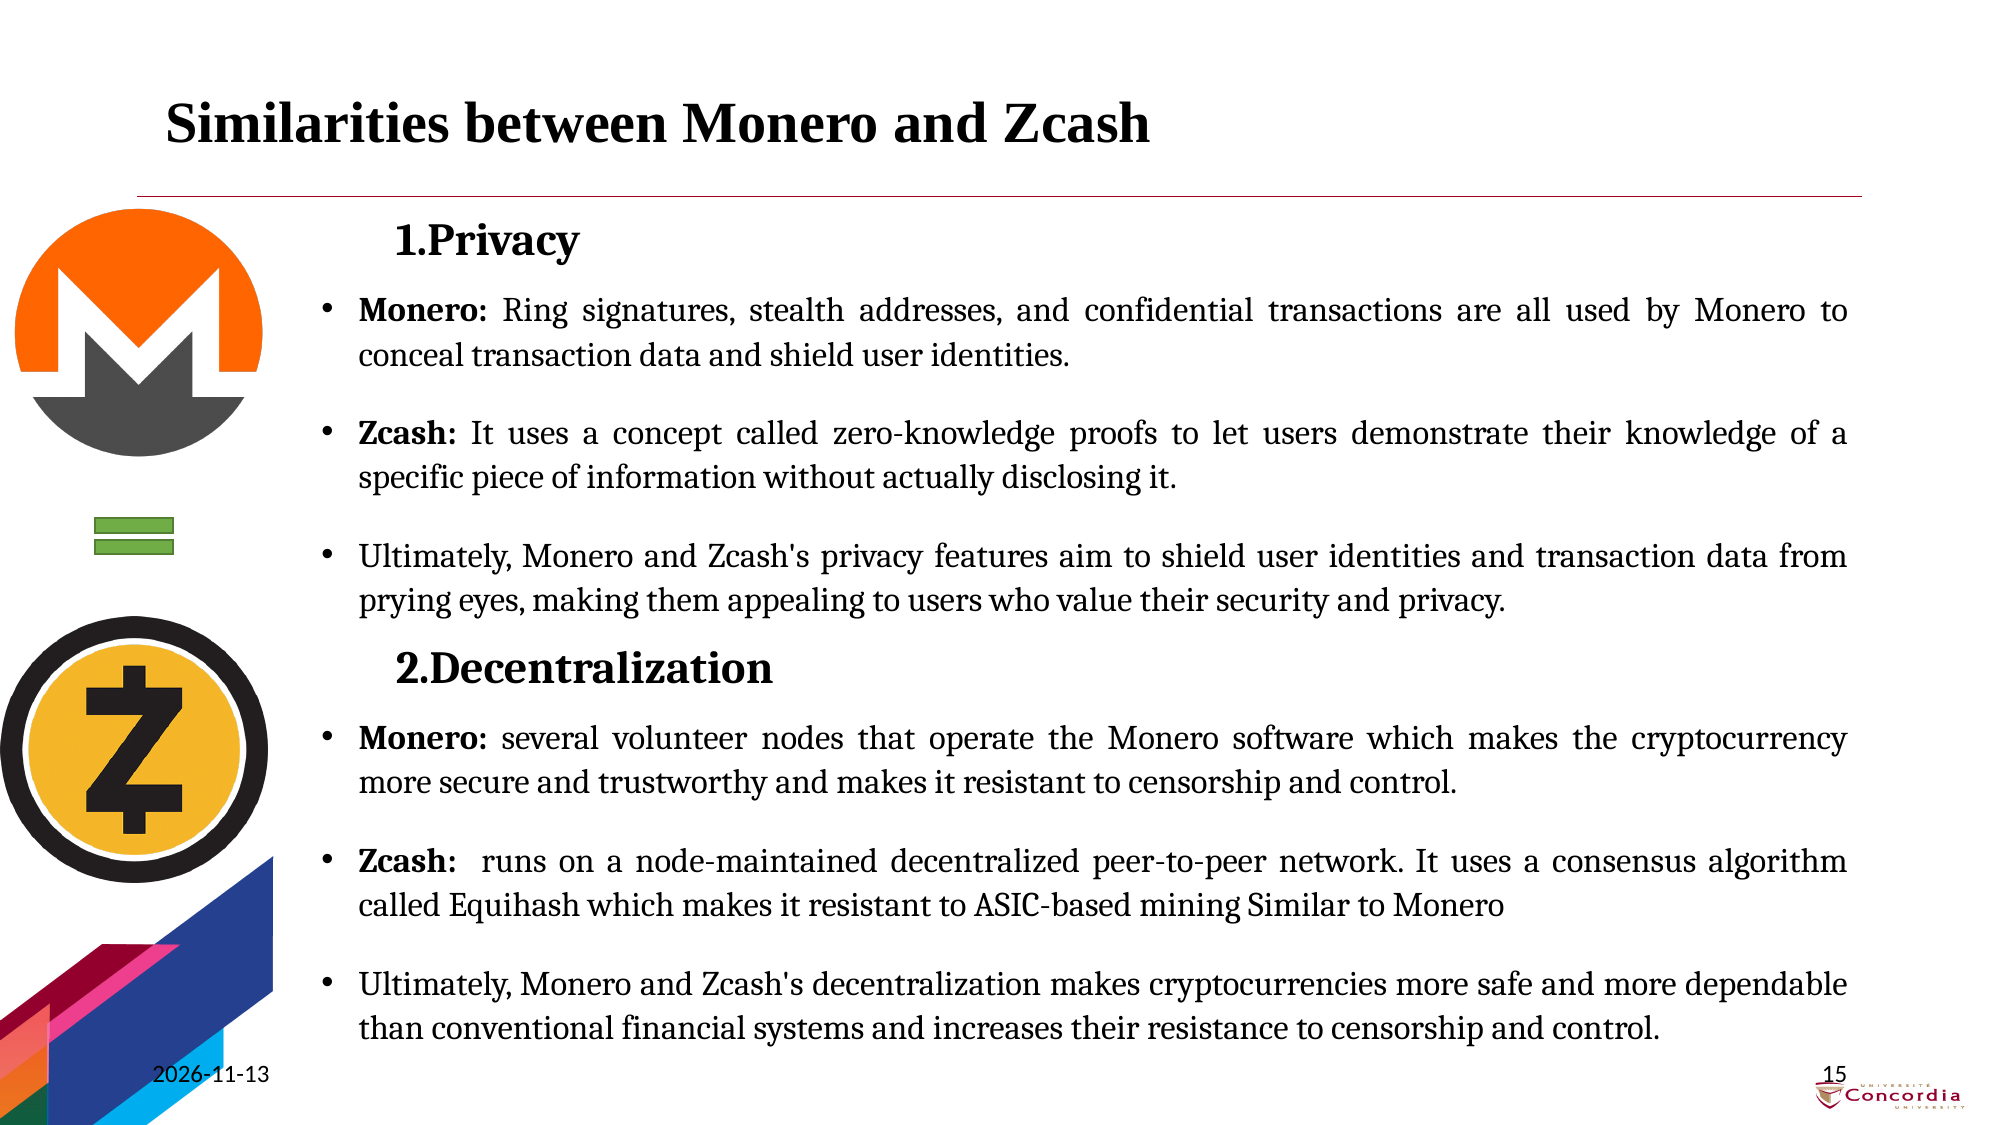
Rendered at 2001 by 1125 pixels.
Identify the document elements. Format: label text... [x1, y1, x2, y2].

picture [0, 0, 2001, 1125]
list 1.Privacy Monero: Ring signatures, stealth addresses, and confidential transactions are all used by Monero to conceal transaction data and shield user identities. Zcash: It uses a concept called zero-knowledge proofs to let users demonstrate their knowledge of a specific piece of information without actually disclosing it. Ultimately, Monero and Zcash's privacy features aim to shield user identities and transaction data from prying eyes, making them appealing to users who value their security and privacy. 2.Decentralization Monero: several volunteer nodes that operate the Monero software which makes the cryptocurrency more secure and trustworthy and makes it resistant to censorship and control. Zcash: runs on a node-maintained decentralized peer-to-peer network. It uses a consensus algorithm called Equihash which makes it resistant to ASIC-based mining Similar to Monero Ultimately, Monero and Zcash's decentralization makes cryptocurrencies more safe and more dependable than conventional financial systems and increases their resistance to censorship and control. [306, 208, 1863, 1063]
slide_number 15 [1412, 1042, 1863, 1103]
text_box [94, 539, 174, 555]
text_box [94, 517, 174, 534]
title Similarities between Monero and Zcash [150, 62, 1863, 185]
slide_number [137, 1042, 588, 1103]
